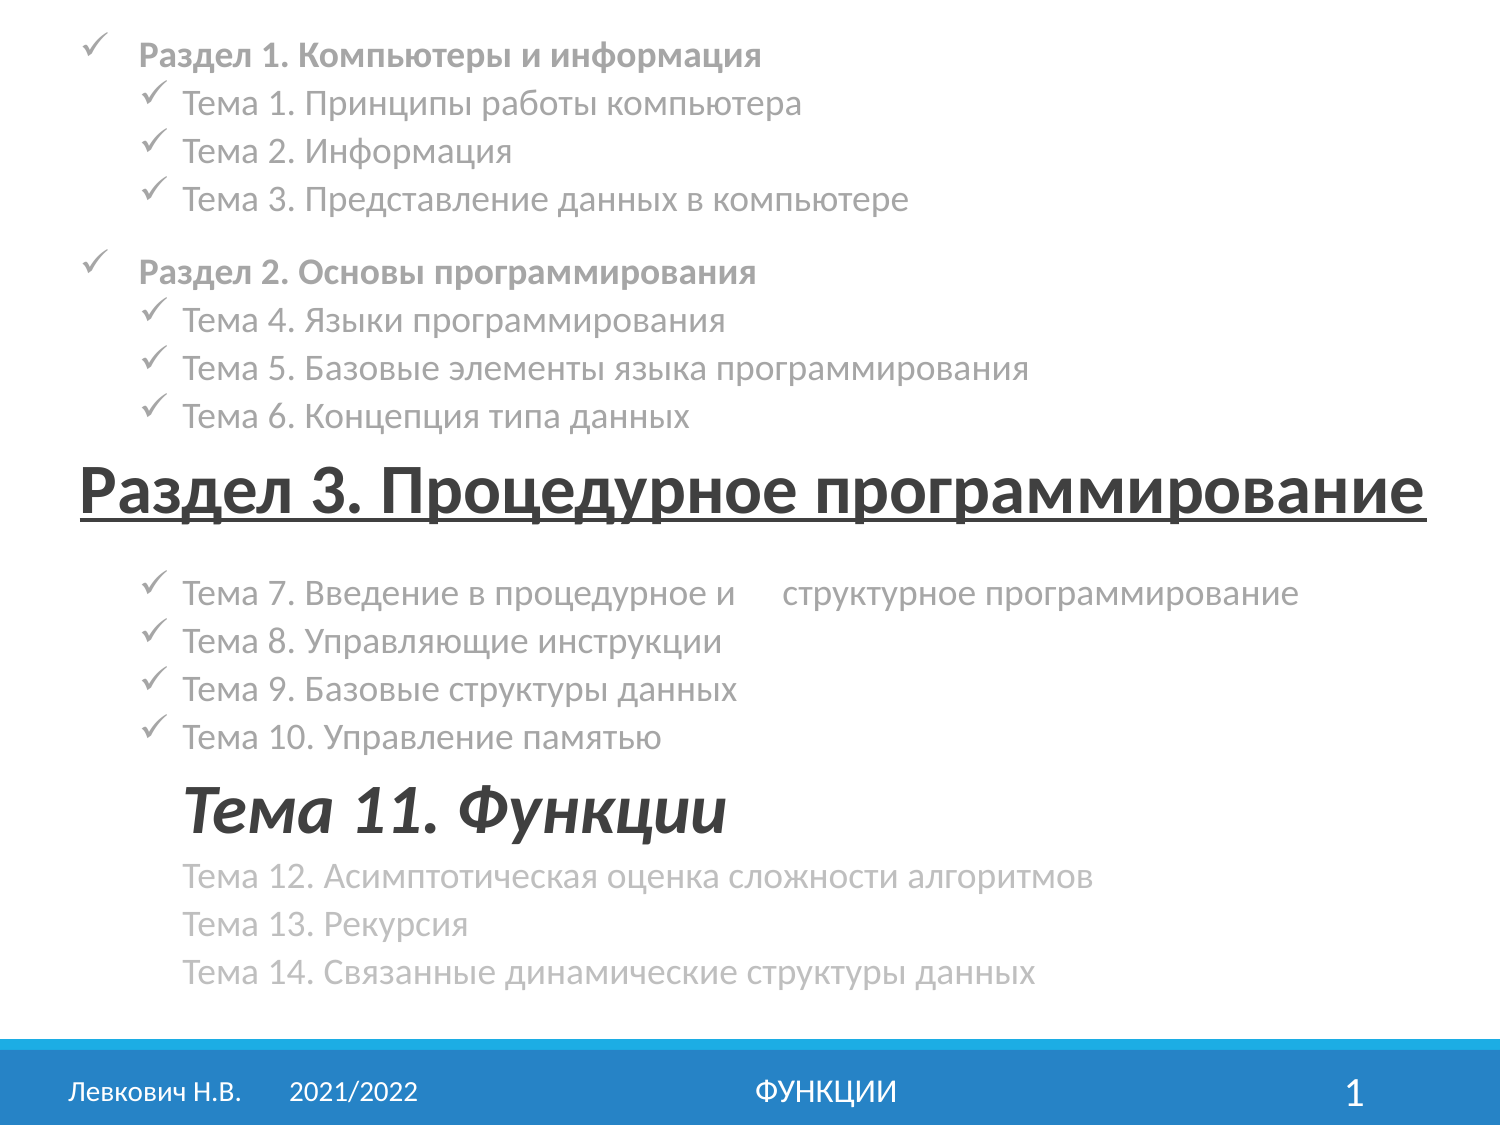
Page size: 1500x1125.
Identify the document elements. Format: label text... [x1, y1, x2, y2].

text_box Раздел 1. Компьютеры и информация Тема 1. Принципы работы компьютера Тема 2. Информация Тема 3. Представление данных в компьютере Раздел 2. Основы программирования Тема 4. Языки программирования Тема 5. Базовые элементы языка программирования Тема 6. Концепция типа данных Раздел 3. Процедурное программирование Тема 7. Введение в процедурное и структурное программирование Тема 8. Управляющие инструкции Тема 9. Базовые структуры данных Тема 10. Управление памятью Тема 11. Функции Тема 12. Асимптотическая оценка сложности алгоритмов Тема 13. Рекурсия Тема 14. Связанные динамические структуры данных [64, 19, 1483, 1035]
slide_number 1 [1218, 1059, 1380, 1120]
slide_number Левкович Н.В. 2021/2022 [47, 1059, 440, 1120]
footer Функции [453, 1059, 1199, 1120]
